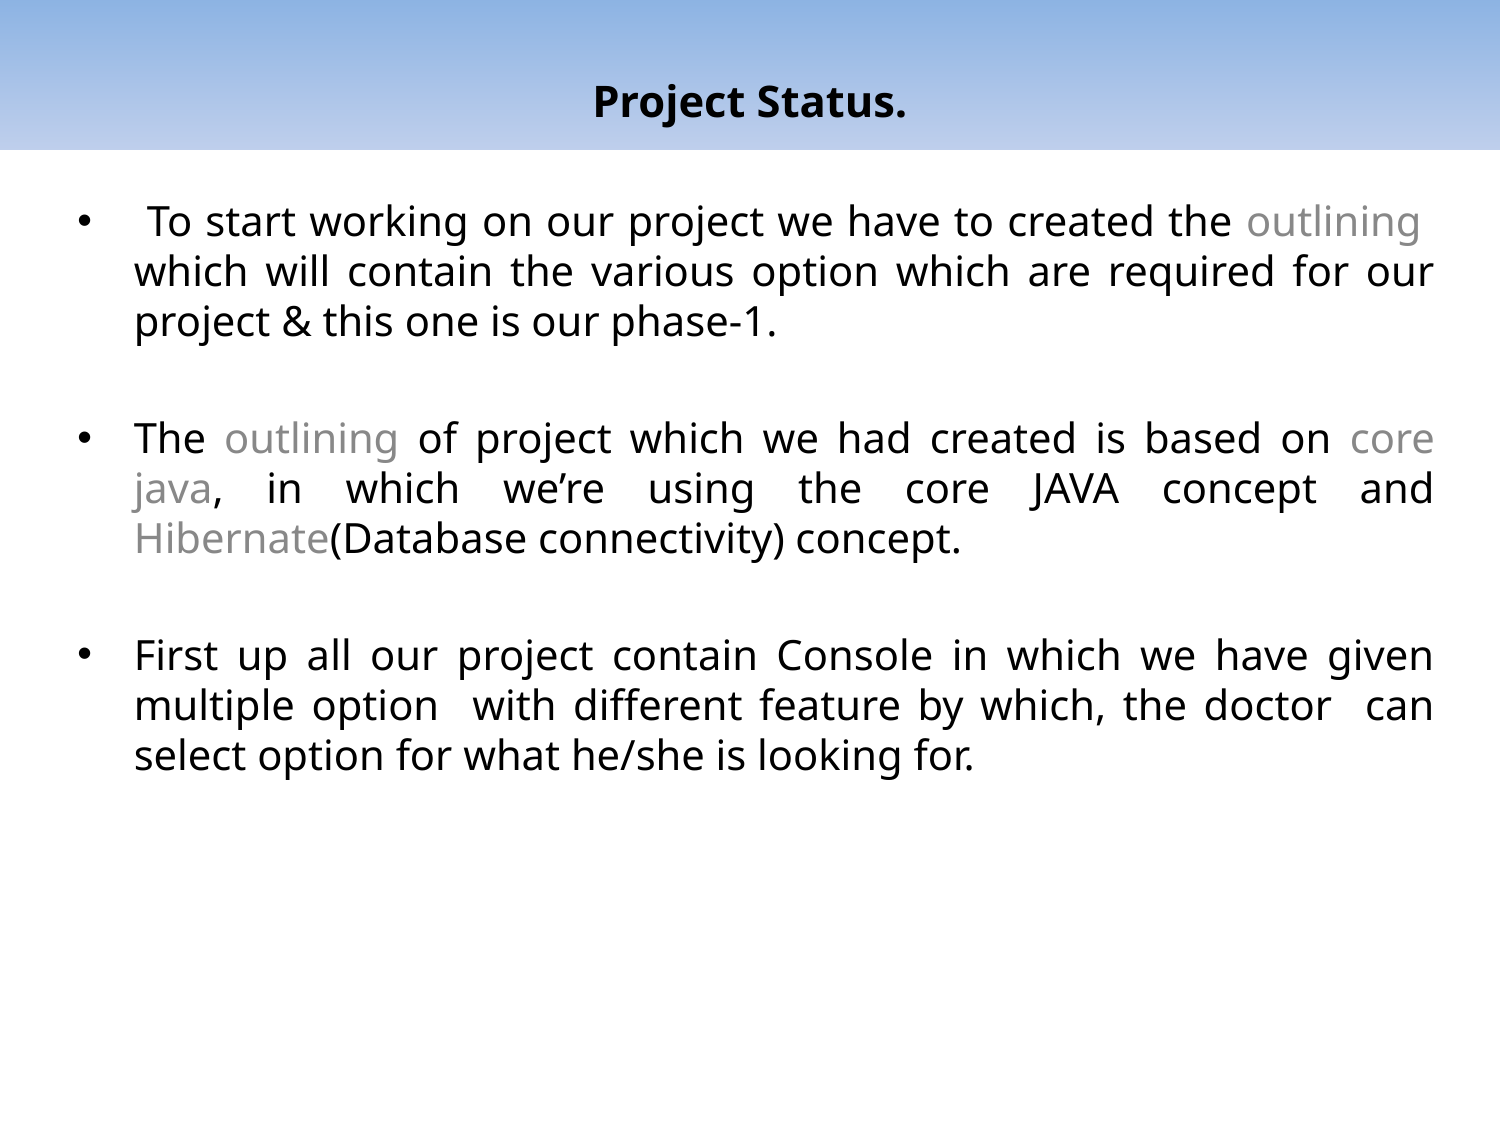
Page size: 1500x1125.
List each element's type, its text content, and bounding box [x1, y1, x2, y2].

title Project Status. [0, 0, 1500, 150]
subtitle To start working on our project we have to created the outlining which will contain the various option which are required for our project & this one is our phase-1. The outlining of project which we had created is based on core java, in which we’re using the core JAVA concept and Hibernate(Database connectivity) concept. First up all our project contain Console in which we have given multiple option with different feature by which, the doctor can select option for what he/she is looking for. [62, 187, 1450, 1125]
